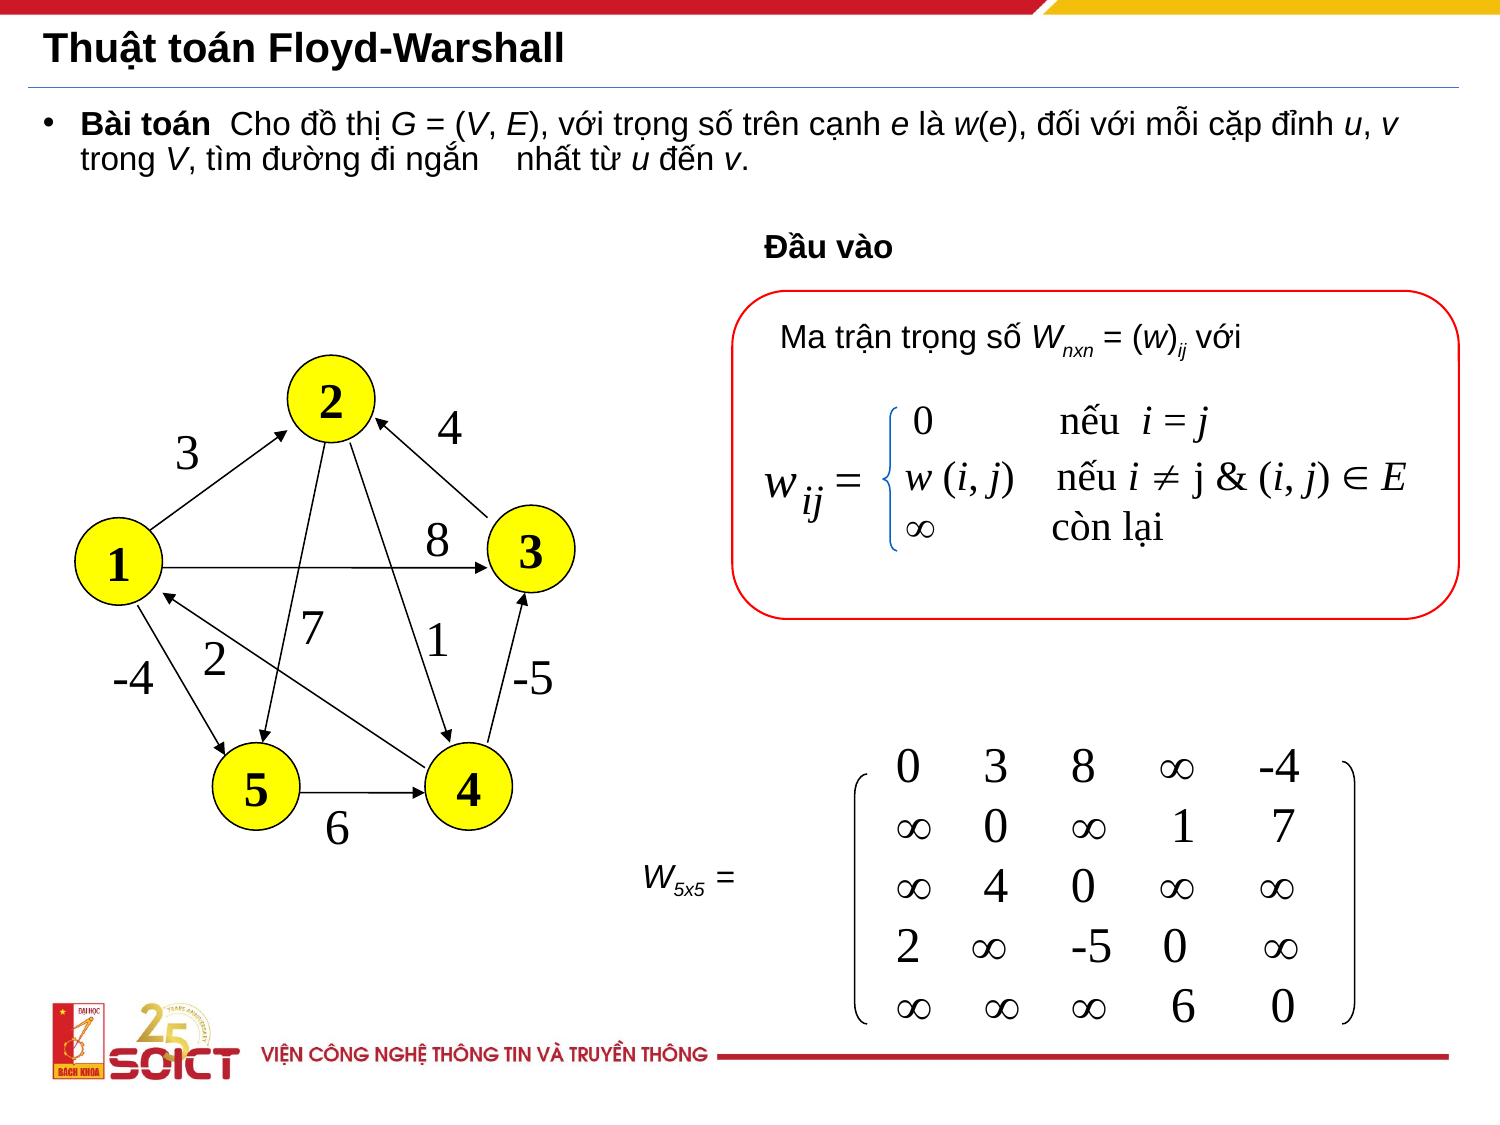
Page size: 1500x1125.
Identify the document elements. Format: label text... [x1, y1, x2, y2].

text_box [1342, 761, 1355, 1024]
title Thuật toán Floyd-Warshall [552, 11, 1459, 87]
text_box [0, 0, 552, 150]
text_box 0 3 8  -4  0  1 7  4 0   2  -5 0     6 0 [881, 724, 1328, 1040]
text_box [74, 355, 575, 862]
text_box W5x5 = [627, 847, 750, 908]
list Bài toán Cho đồ thị G = (V, E), với trọng số trên cạnh e là w(e), đối với mỗi cặp đỉnh u, v trong V, tìm đường đi ngắn nhất từ u đến v. [27, 98, 1459, 988]
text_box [748, 308, 1416, 557]
text_box [731, 289, 1460, 620]
text_box Đầu vào [749, 217, 909, 273]
text_box [854, 773, 868, 1024]
picture [0, 0, 1500, 1125]
